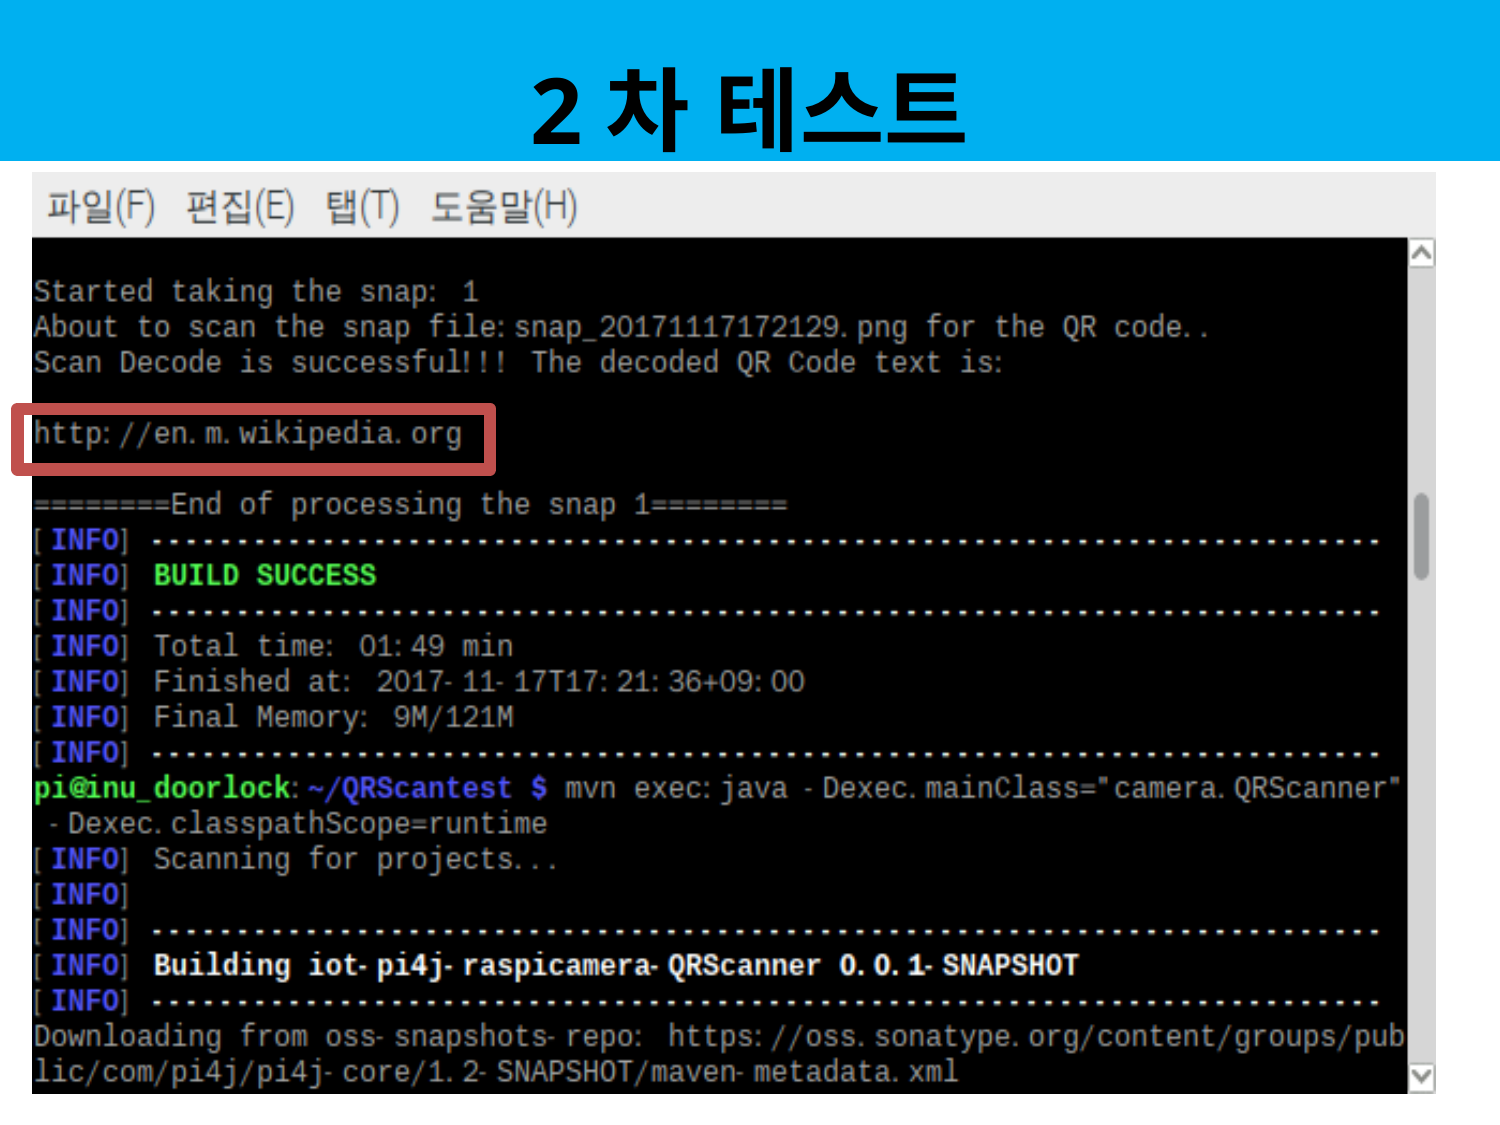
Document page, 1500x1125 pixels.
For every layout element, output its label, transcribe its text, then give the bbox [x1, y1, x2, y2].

picture [31, 172, 1436, 1095]
title 2차 테스트 [0, 0, 1500, 161]
text_box [17, 408, 25, 470]
